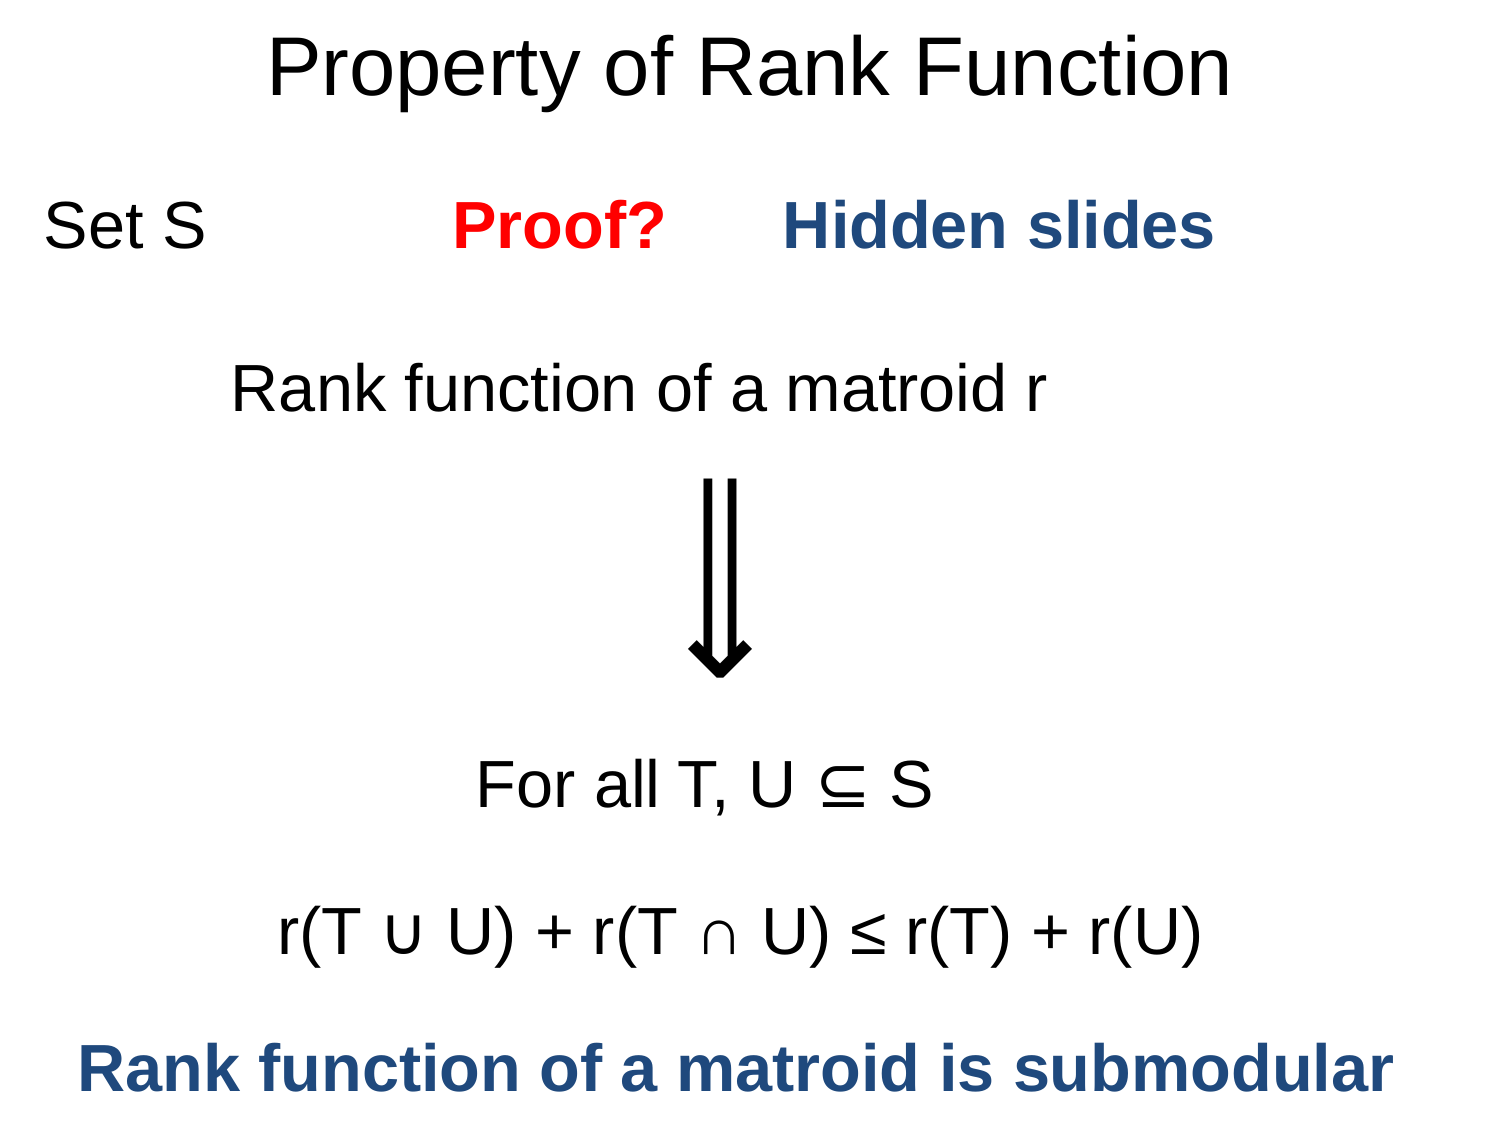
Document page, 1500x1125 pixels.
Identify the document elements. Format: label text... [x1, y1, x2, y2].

text_box Set S [29, 174, 222, 269]
text_box Rank function of a matroid r [216, 337, 1065, 433]
text_box Hidden slides [768, 174, 1232, 269]
text_box r(T ∪ U) + r(T ∩ U) ≤ r(T) + r(U) [262, 880, 1221, 976]
title Property of Rank Function [75, 8, 1425, 116]
text_box Proof? [437, 174, 683, 269]
text_box ⟸ [609, 487, 805, 701]
text_box For all T, U ⊆ S [461, 733, 968, 829]
text_box Rank function of a matroid is submodular [62, 1017, 1411, 1113]
